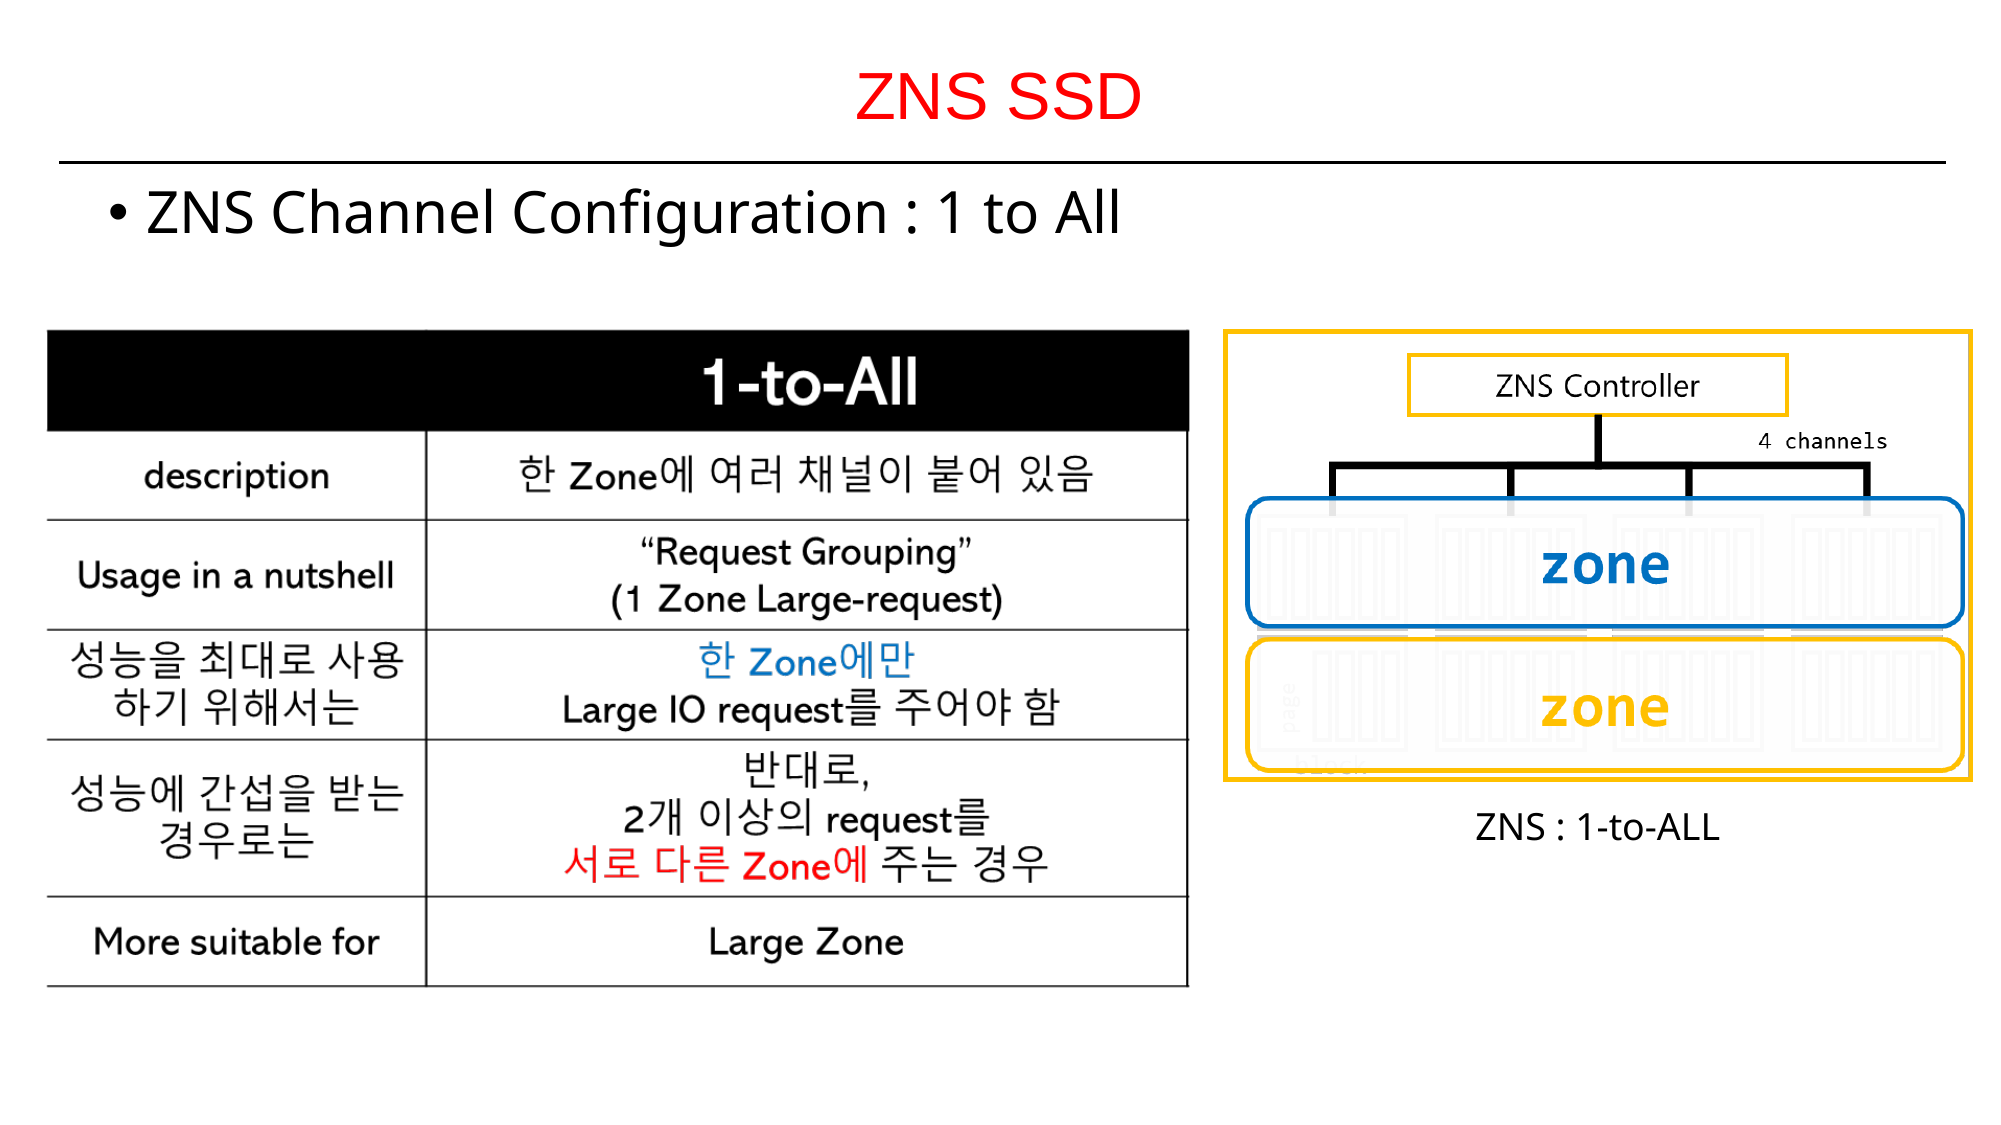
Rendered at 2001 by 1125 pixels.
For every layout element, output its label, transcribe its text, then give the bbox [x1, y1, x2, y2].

list ZNS Channel Configuration : 1 to All [93, 175, 1938, 1032]
text_box ZNS SSD [137, 42, 1863, 153]
picture [1223, 329, 1973, 796]
picture [40, 325, 1190, 1045]
text_box ZNS : 1-to-ALL [1400, 796, 1795, 856]
